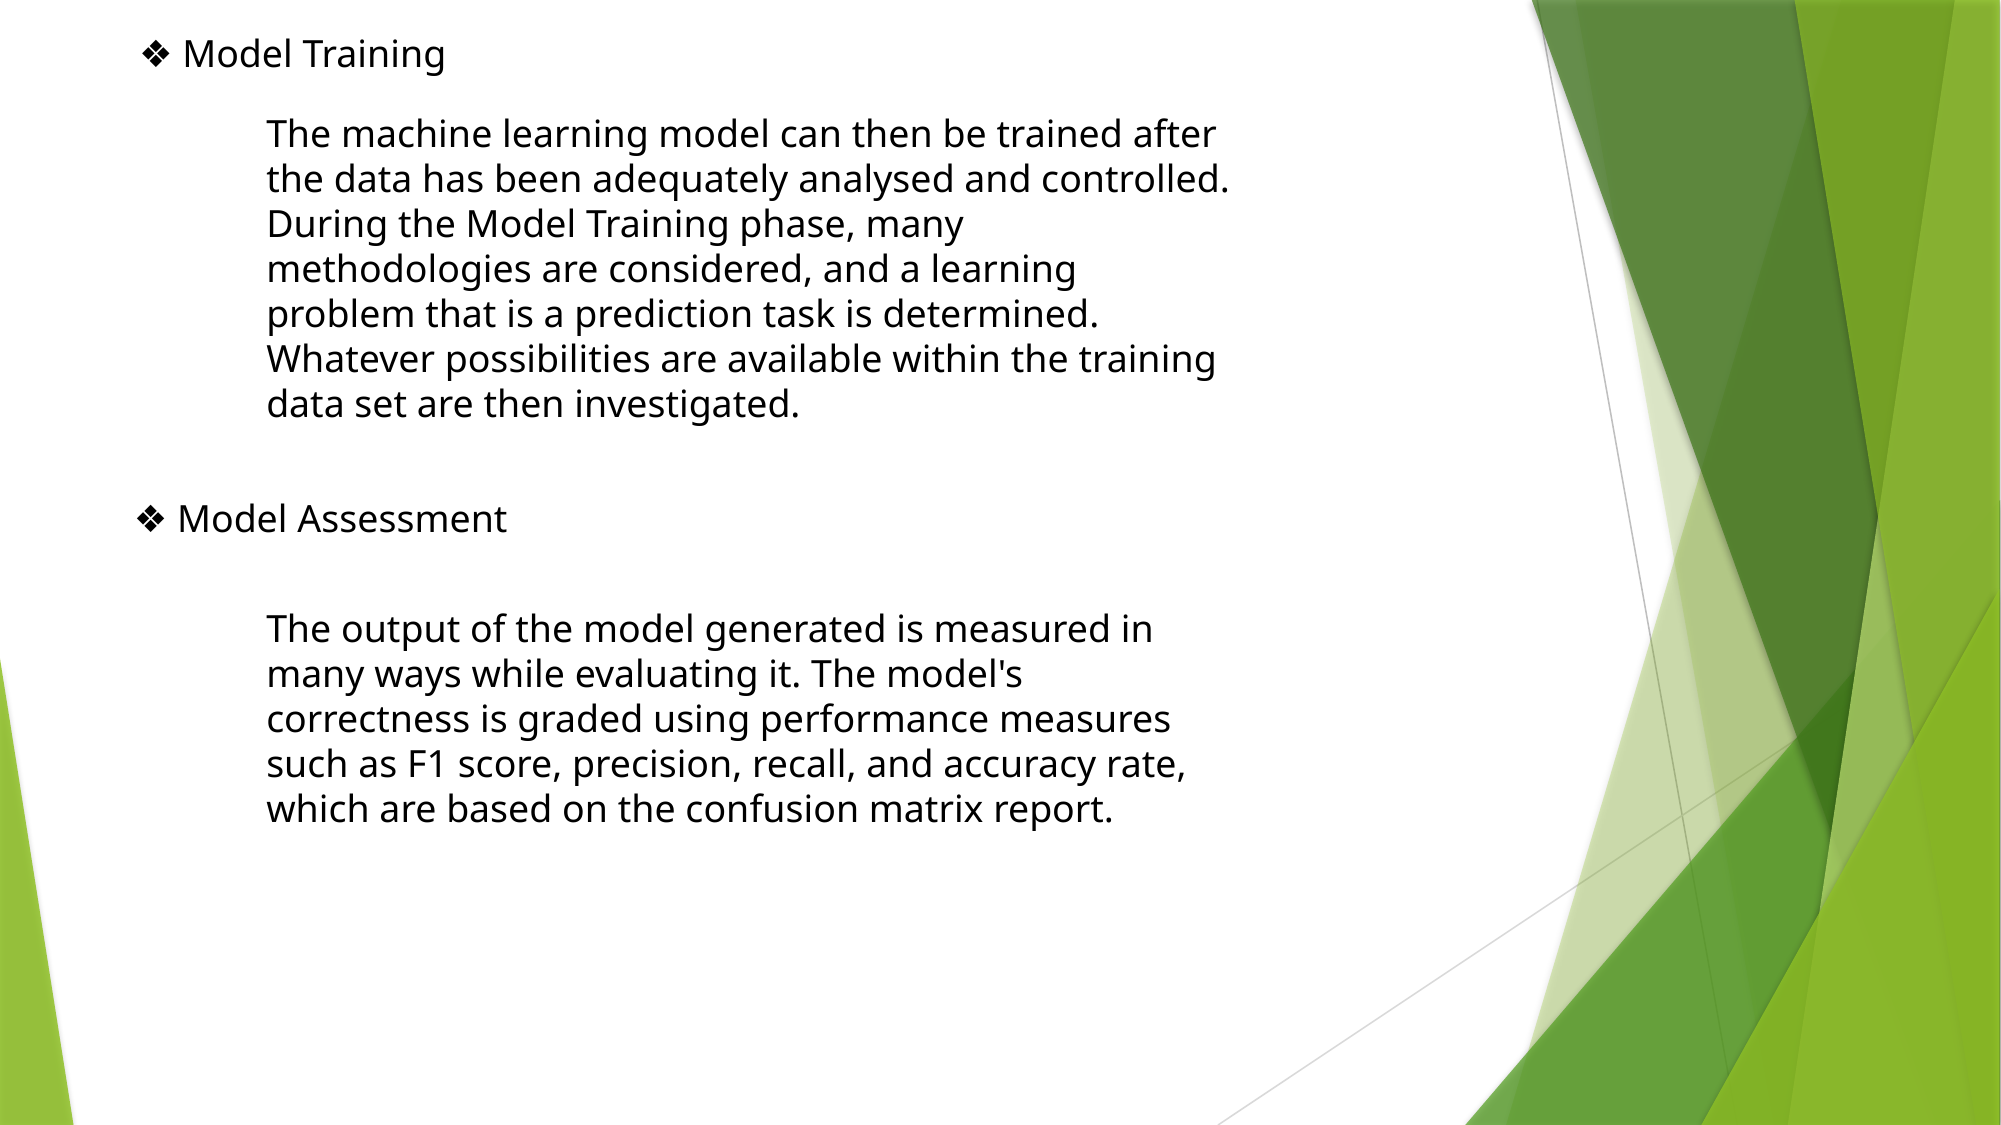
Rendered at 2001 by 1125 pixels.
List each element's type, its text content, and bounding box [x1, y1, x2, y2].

text_box The machine learning model can then be trained after the data has been adequately analysed and controlled. During the Model Training phase, many methodologies are considered, and a learning problem that is a prediction task is determined. Whatever possibilities are available within the training data set are then investigated. [251, 102, 1252, 432]
text_box ❖ Model Training [124, 22, 462, 82]
text_box ❖ Model Assessment [119, 487, 523, 547]
text_box The output of the model generated is measured in many ways while evaluating it. The model's correctness is graded using performance measures such as F1 score, precision, recall, and accuracy rate, which are based on the confusion matrix report. [251, 597, 1252, 838]
